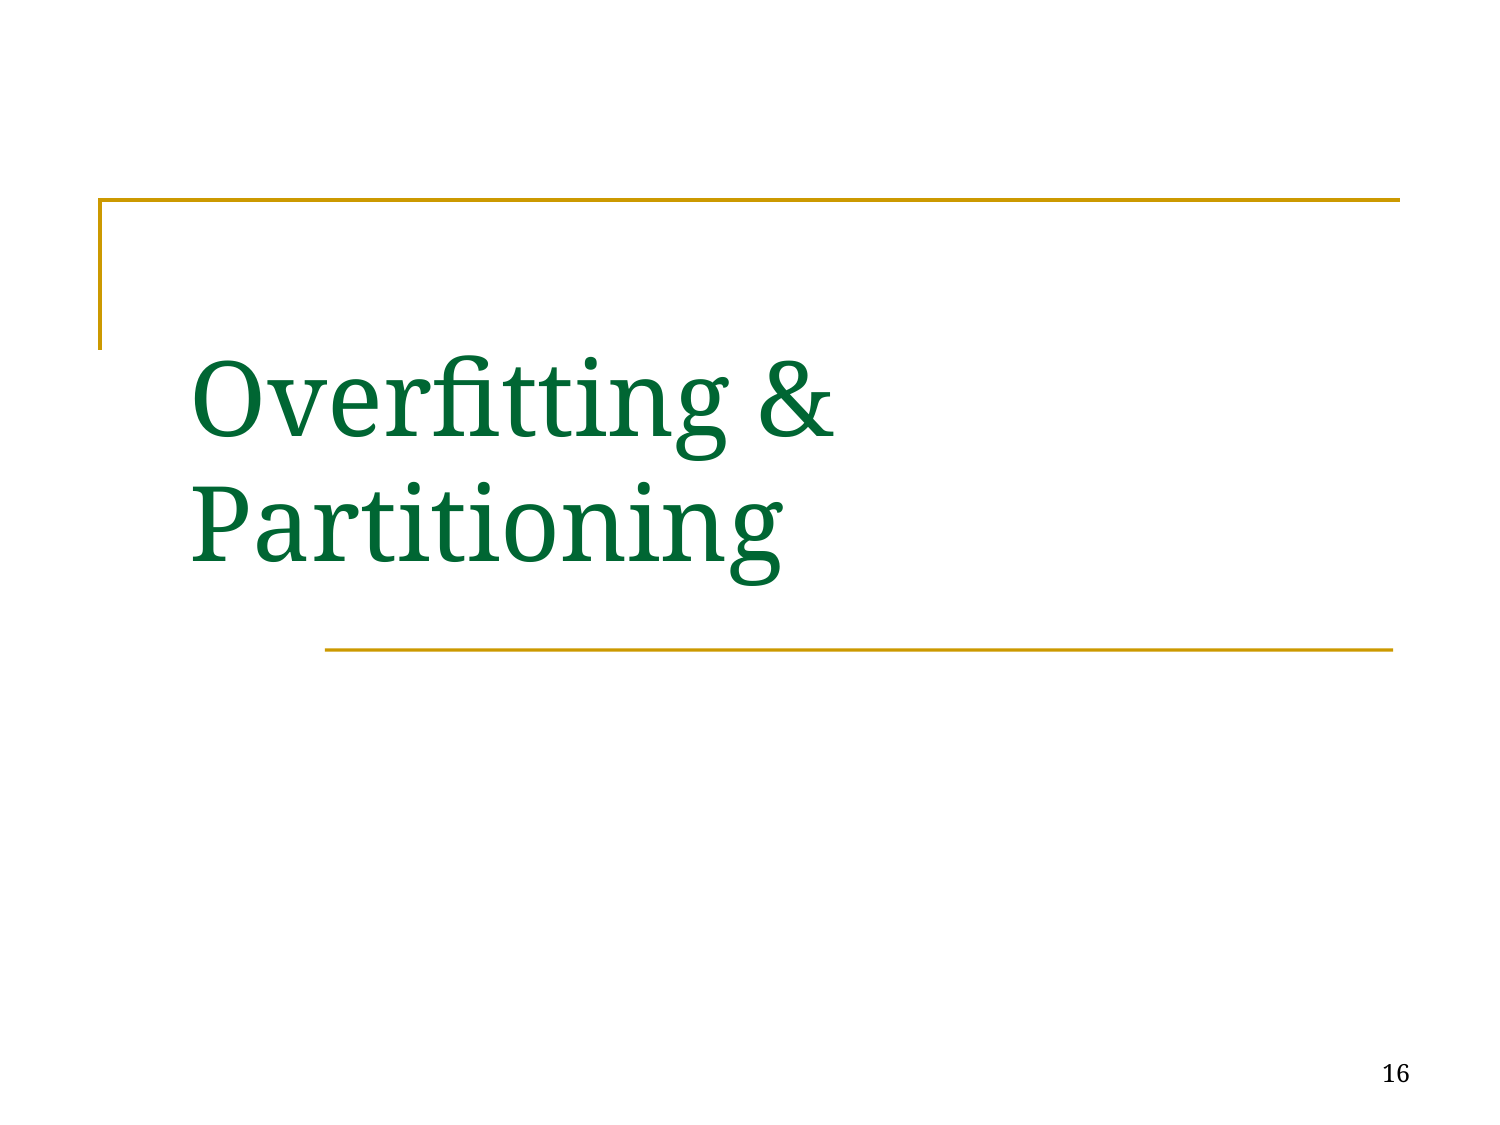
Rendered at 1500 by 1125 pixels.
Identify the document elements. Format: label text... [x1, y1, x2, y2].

slide_number 16 [1074, 1023, 1426, 1100]
title Overfitting & Partitioning [174, 324, 1426, 613]
